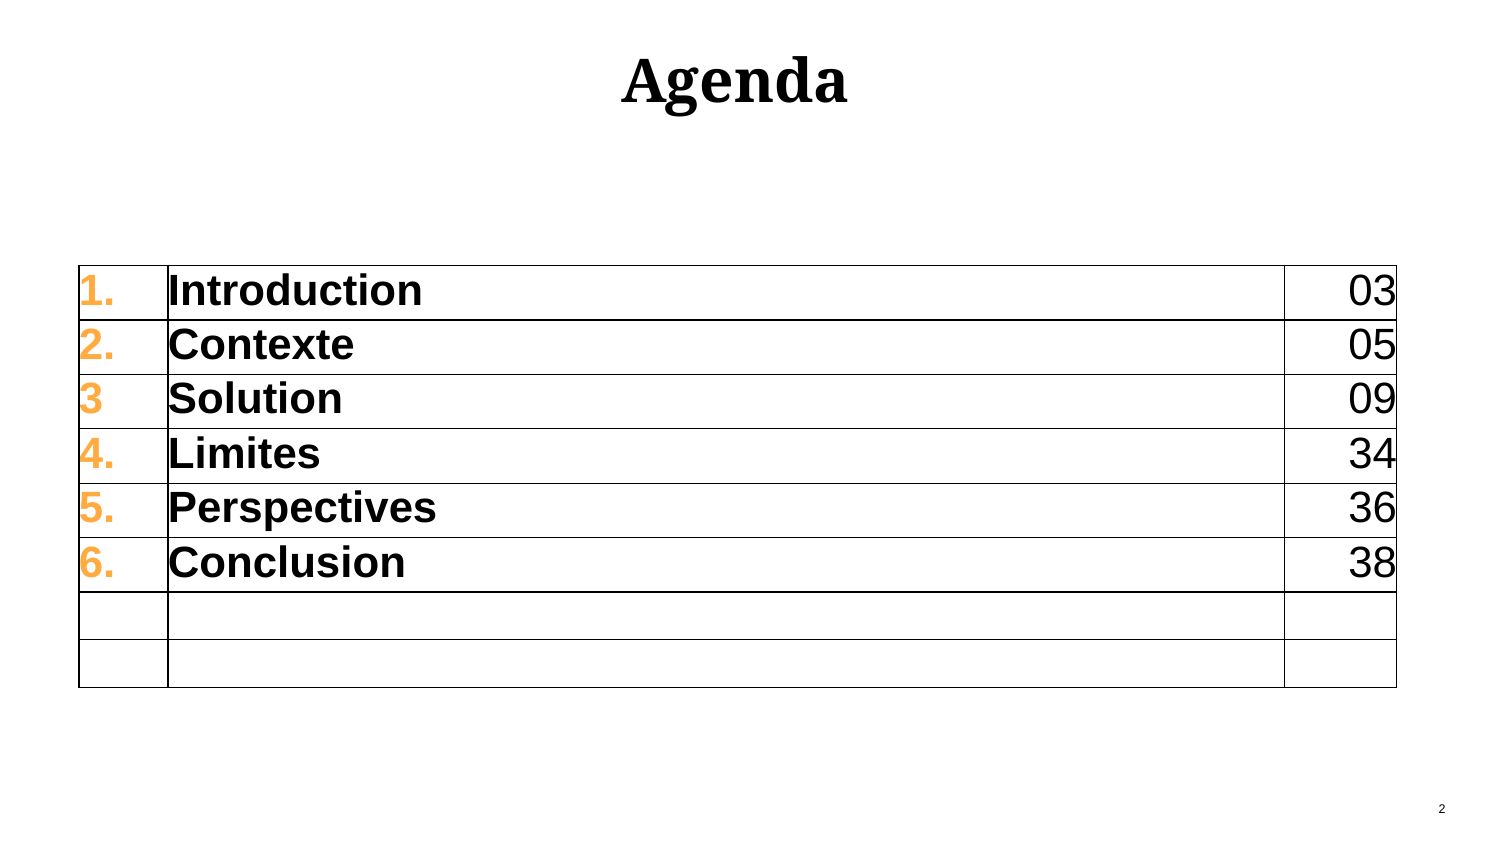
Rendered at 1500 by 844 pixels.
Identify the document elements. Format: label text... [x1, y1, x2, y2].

table_cell 5. [80, 484, 167, 537]
table_cell 34 [1285, 429, 1396, 483]
table_cell [169, 593, 1284, 639]
table_cell Limites [169, 429, 1284, 483]
table_cell 4. [80, 429, 167, 483]
table_header 1. [80, 266, 167, 319]
title Agenda [54, 53, 1446, 132]
slide_number ‹#› [1011, 798, 1446, 816]
table_cell 38 [1285, 538, 1396, 591]
table_cell [169, 640, 1284, 687]
table_cell [1285, 640, 1396, 687]
table_cell Conclusion [169, 538, 1284, 591]
table_cell 6. [80, 538, 167, 591]
table_cell 3 [80, 375, 167, 428]
table_cell 2. [80, 321, 167, 374]
table_cell Contexte [169, 321, 1284, 374]
table_cell [80, 640, 167, 687]
table_cell 36 [1285, 484, 1396, 537]
table_cell Perspectives [169, 484, 1284, 537]
table_header Introduction [169, 266, 1284, 319]
table_cell [80, 593, 167, 639]
table_cell Solution [169, 375, 1284, 428]
table_header 03 [1285, 266, 1396, 319]
table_cell 05 [1285, 321, 1396, 374]
table_cell [1285, 593, 1396, 639]
table_cell 09 [1285, 375, 1396, 428]
